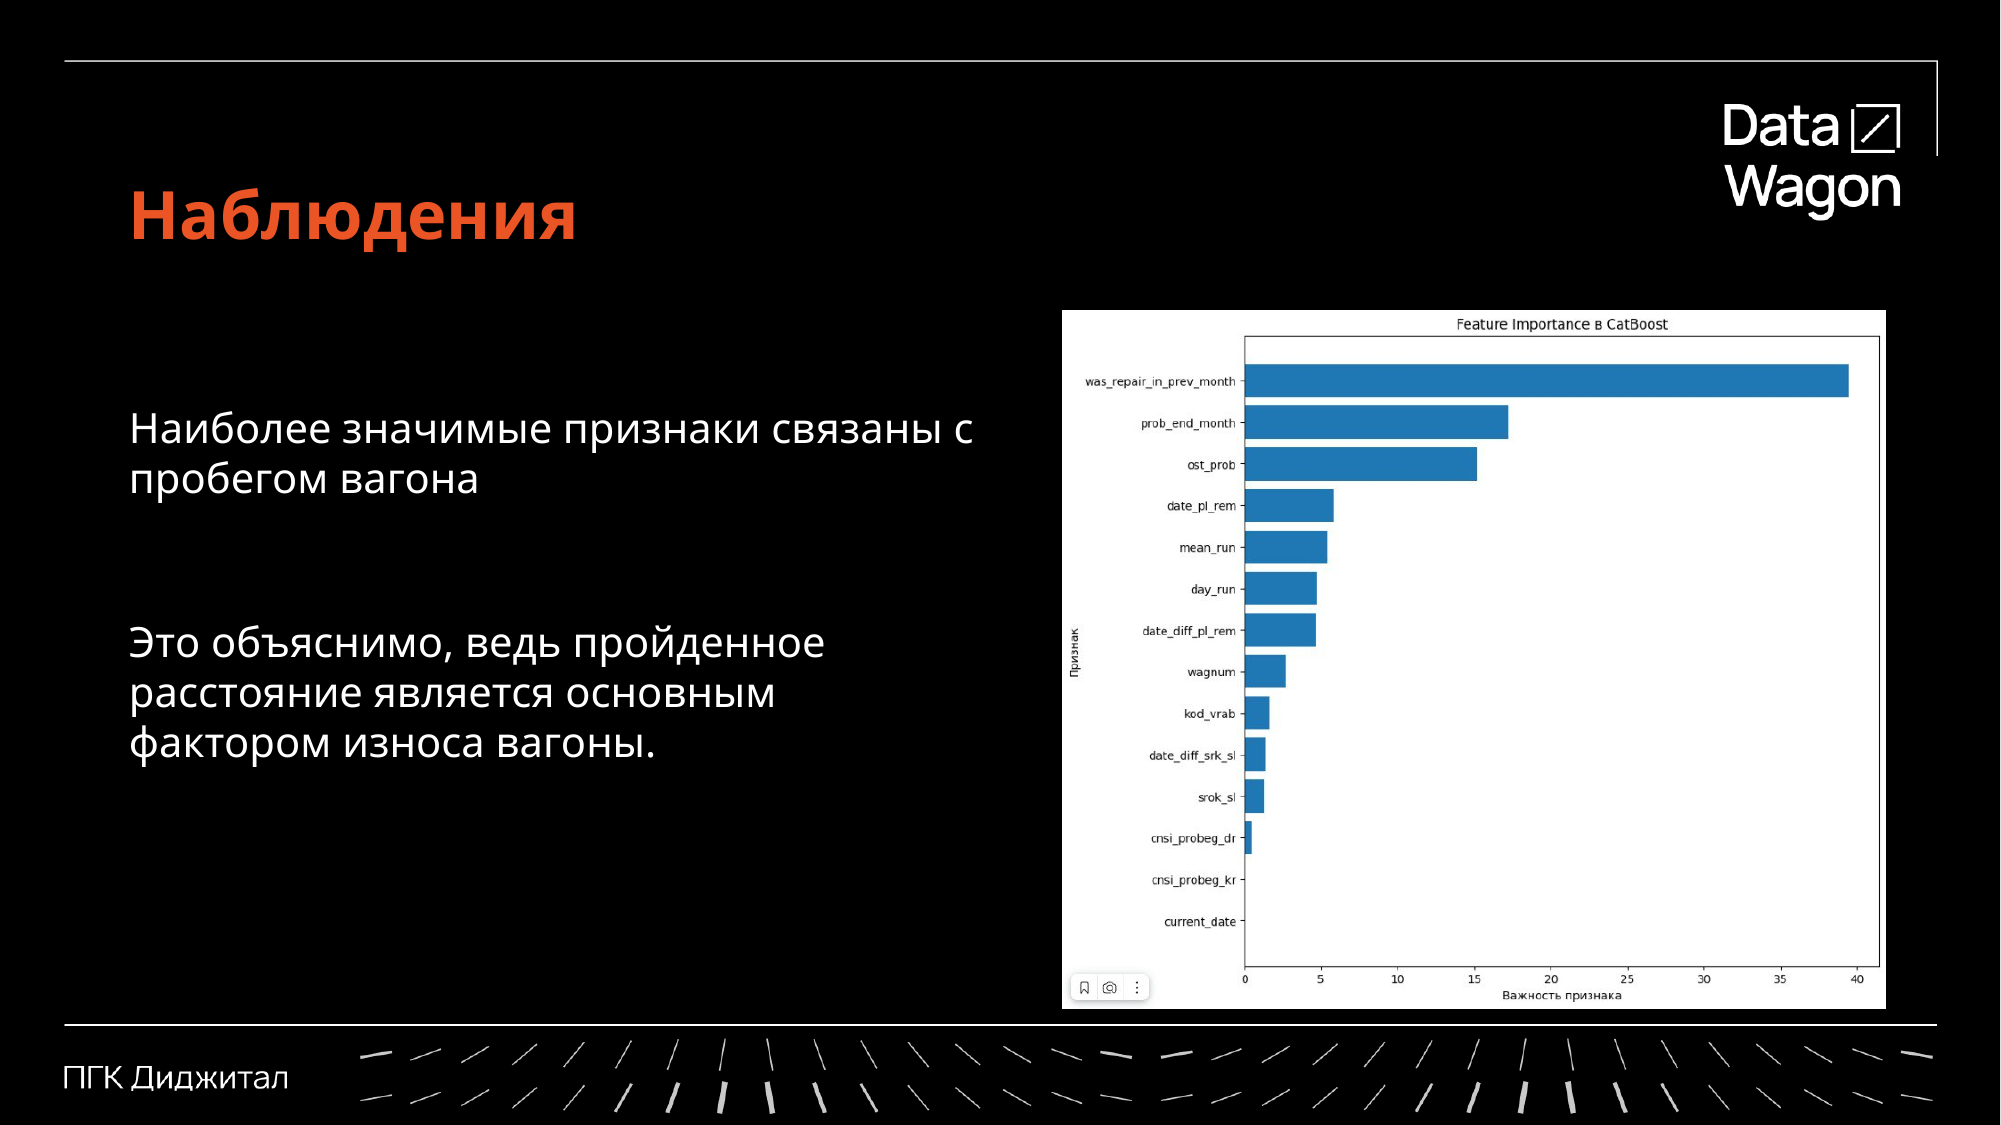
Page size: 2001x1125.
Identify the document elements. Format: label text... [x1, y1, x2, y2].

text_box Наиболее значимые признаки связаны с пробегом вагона [113, 267, 1002, 506]
picture [0, 0, 2001, 1125]
text_box Это объяснимо, ведь пройденное расстояние является основным фактором износа вагоны. [113, 506, 1002, 876]
text_box Наблюдения [113, 28, 1002, 267]
